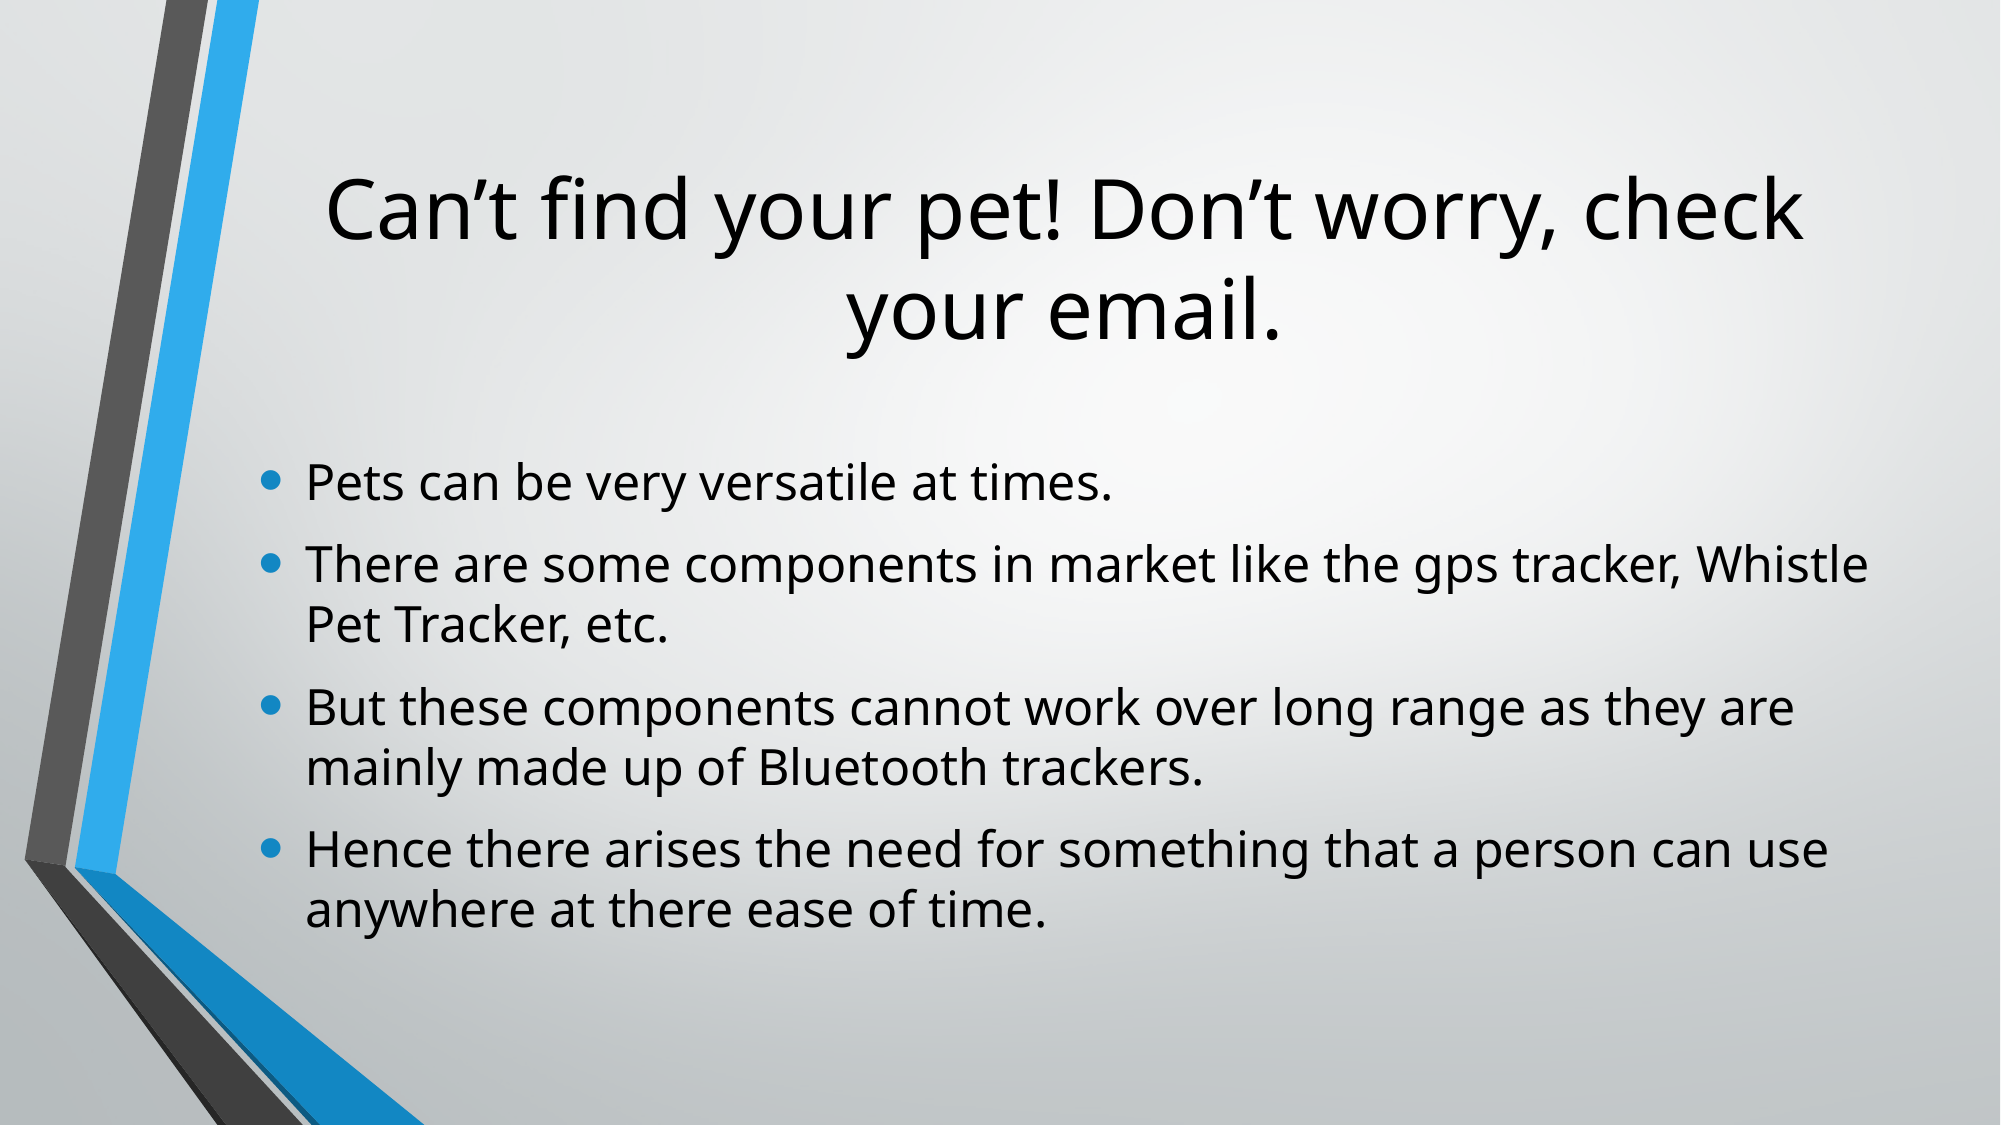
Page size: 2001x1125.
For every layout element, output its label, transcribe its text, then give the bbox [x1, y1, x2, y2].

title Can’t find your pet! Don’t worry, check your email. [243, 112, 1887, 400]
list Pets can be very versatile at times. There are some components in market like the gps tracker, Whistle Pet Tracker, etc. But these components cannot work over long range as they are mainly made up of Bluetooth trackers. Hence there arises the need for something that a person can use anywhere at there ease of time. [243, 437, 1887, 950]
